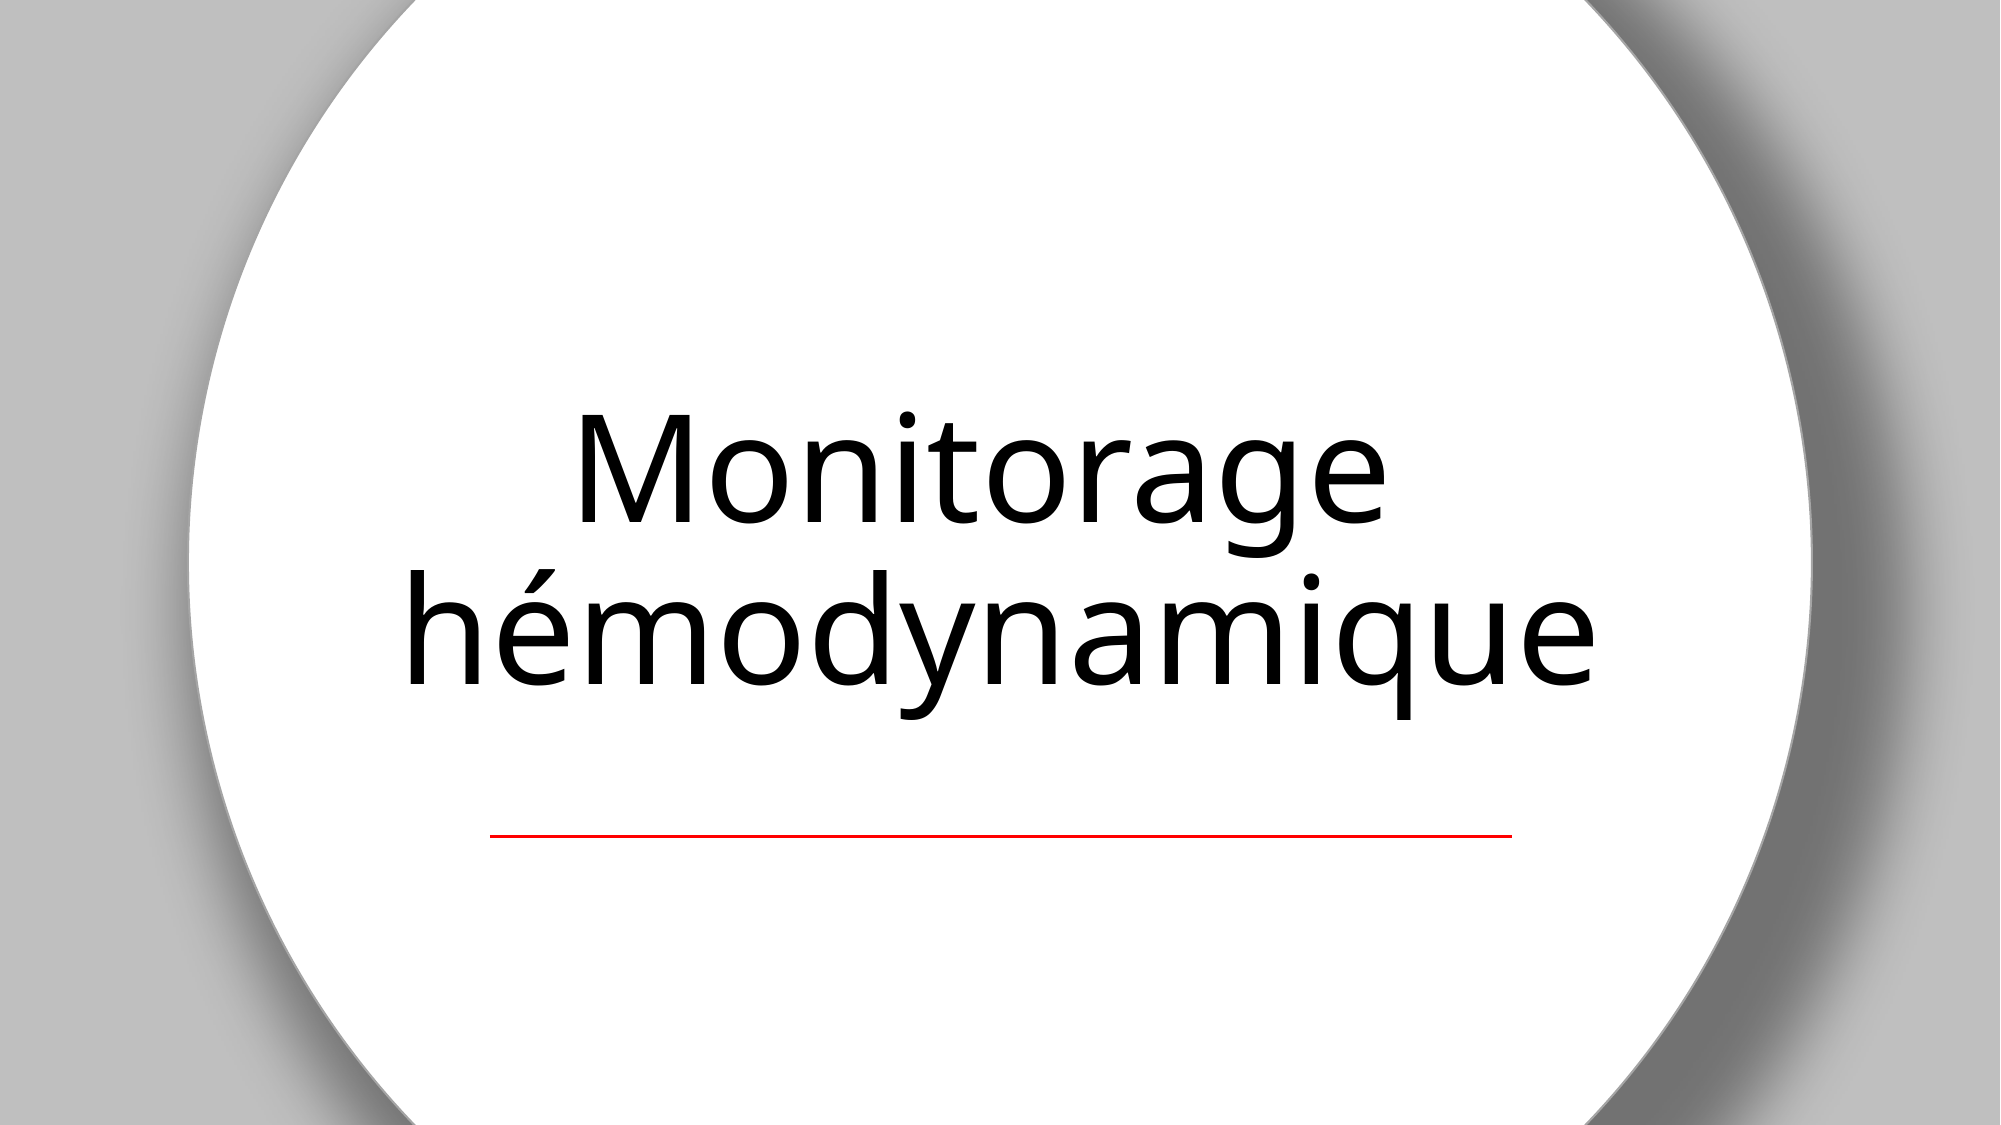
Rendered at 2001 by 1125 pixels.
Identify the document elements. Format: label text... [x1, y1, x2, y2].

text_box Monitorage hémodynamique [249, 327, 1750, 782]
text_box [186, 0, 1813, 1125]
